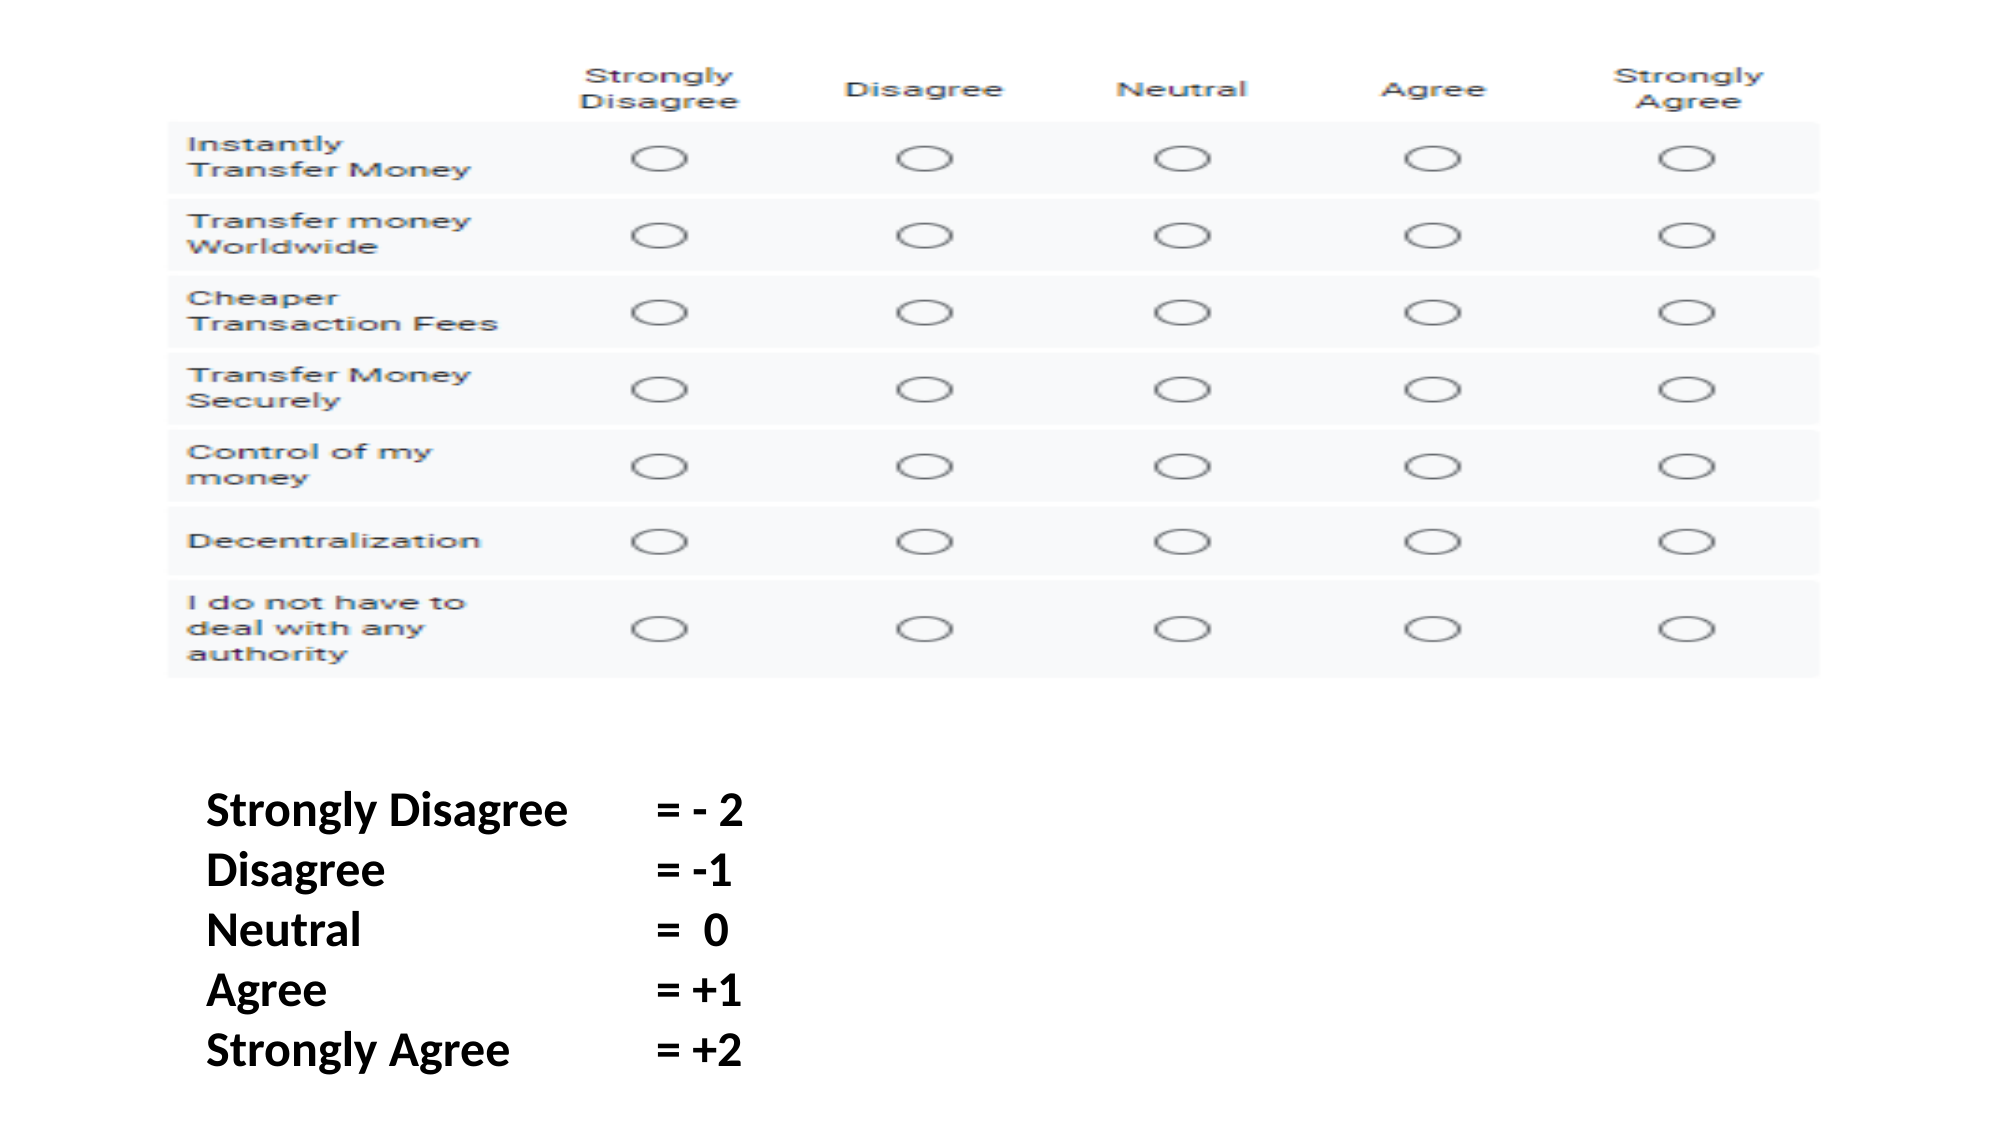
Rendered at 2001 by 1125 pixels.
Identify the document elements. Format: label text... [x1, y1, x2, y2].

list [121, 47, 1847, 685]
text_box Strongly Disagree = - 2 Disagree = -1 Neutral = 0 Agree = +1 Strongly Agree = +2 [191, 769, 1847, 1085]
